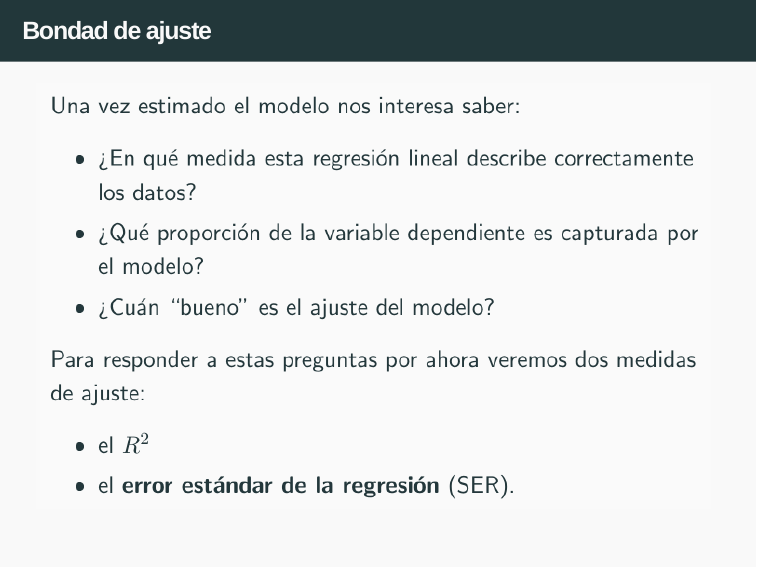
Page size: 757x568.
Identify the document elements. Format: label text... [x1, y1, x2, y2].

picture [35, 83, 711, 510]
title Bondad de ajuste [20, 12, 341, 110]
